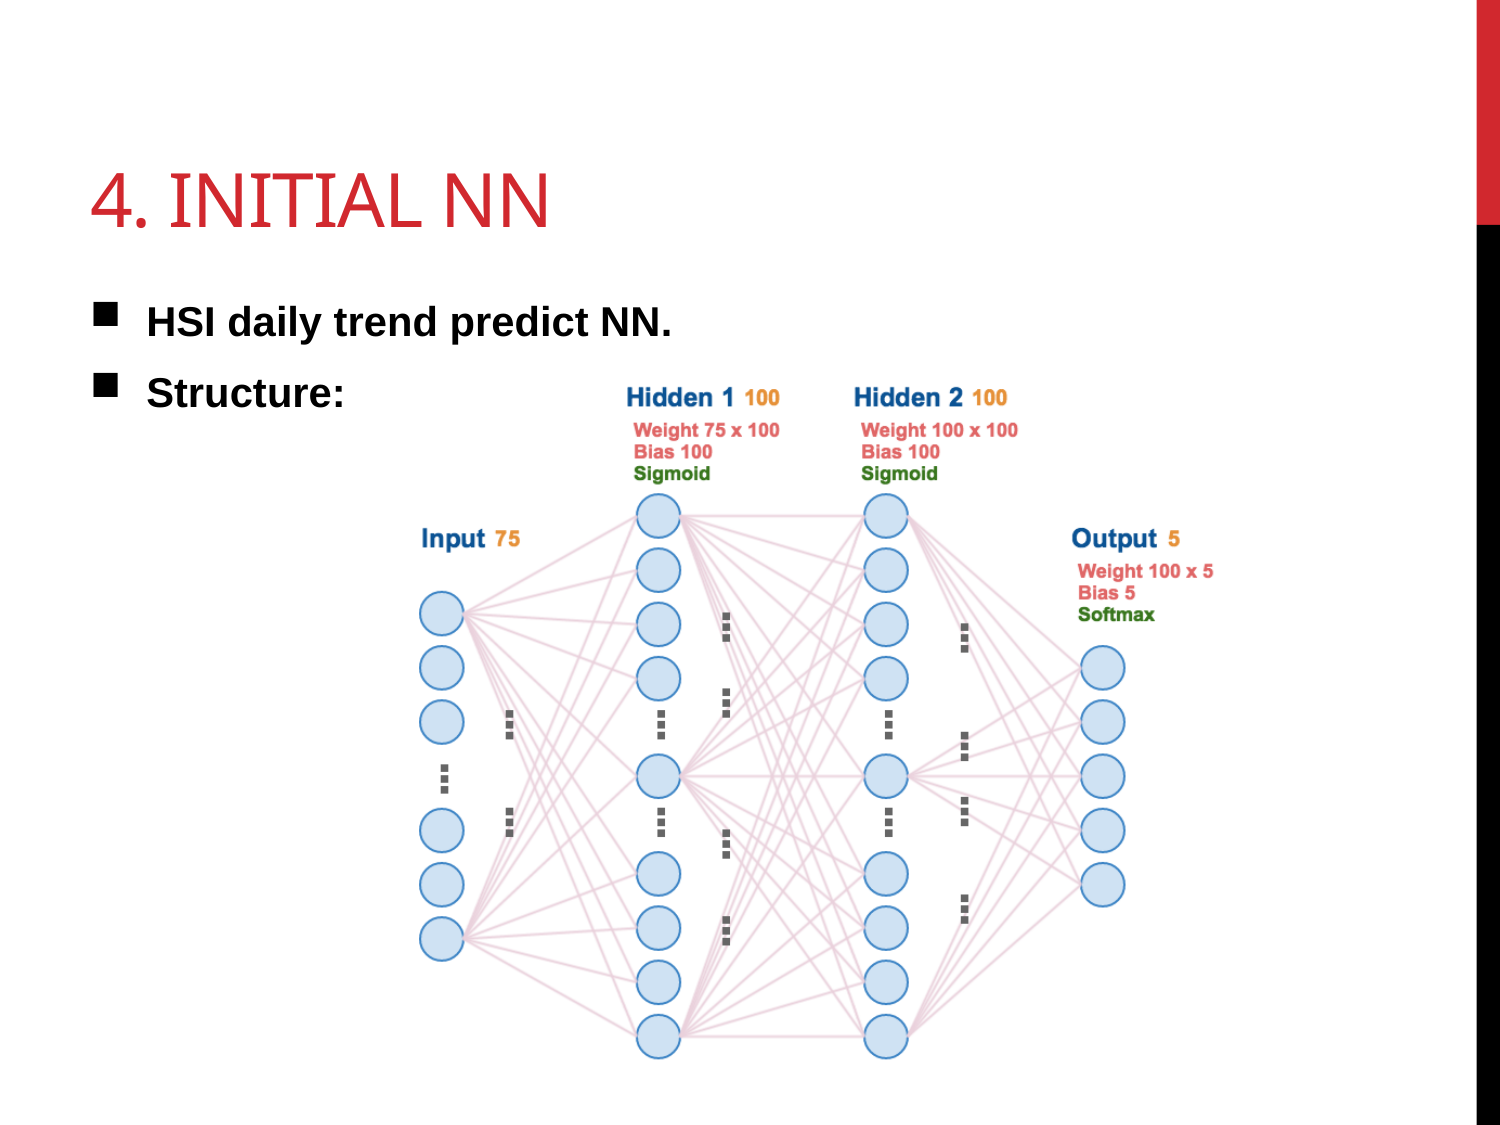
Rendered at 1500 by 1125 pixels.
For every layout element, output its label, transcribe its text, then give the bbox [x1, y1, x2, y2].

title 4. Initial NN [75, 25, 1025, 250]
picture [366, 375, 1275, 1080]
list HSI daily trend predict NN. Structure: [75, 287, 1325, 1005]
